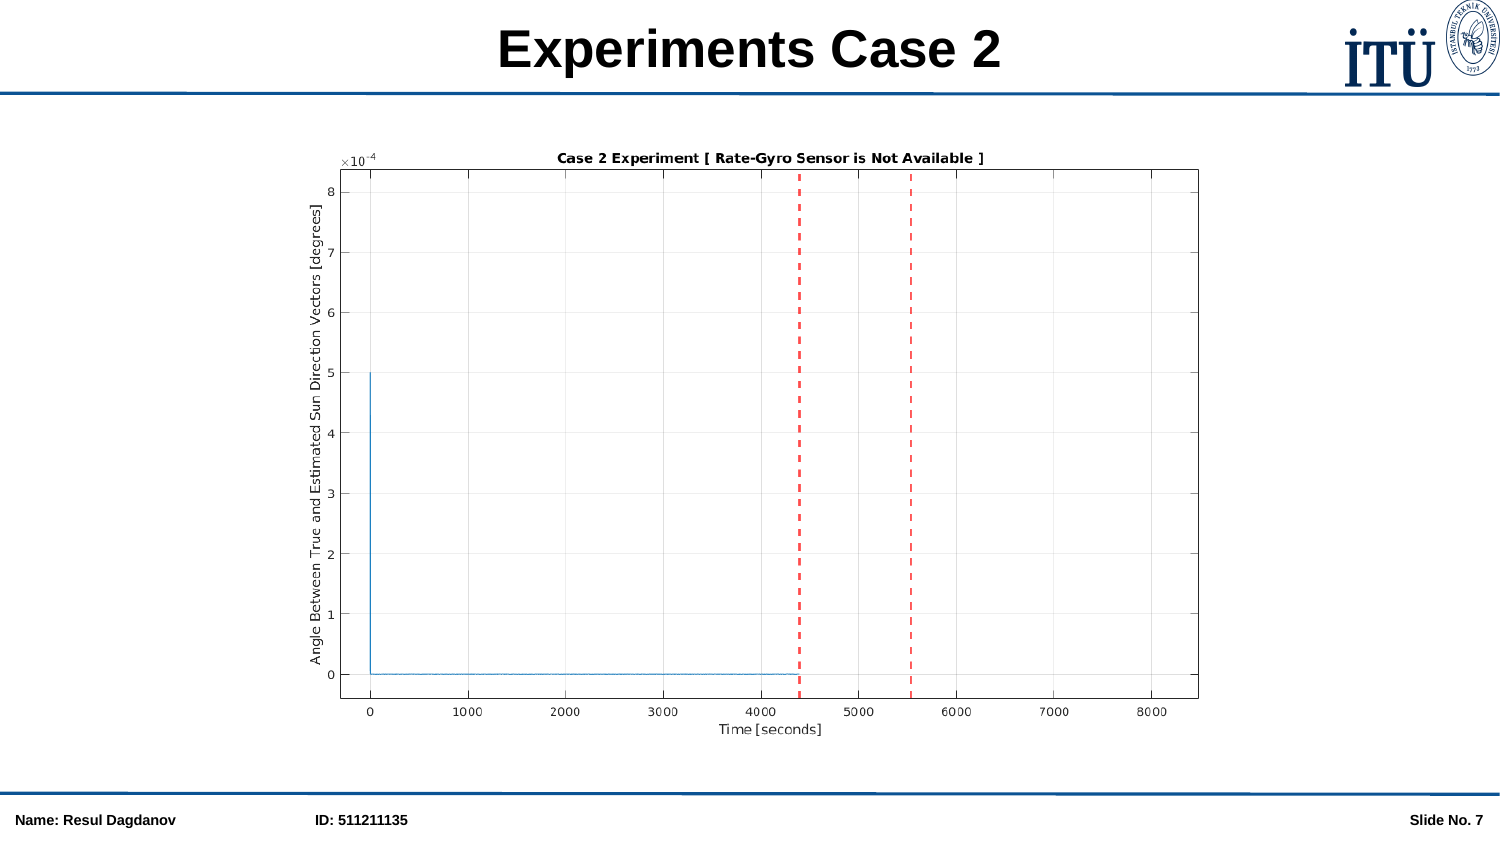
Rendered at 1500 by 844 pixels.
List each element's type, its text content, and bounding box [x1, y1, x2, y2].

picture [1345, 0, 1500, 87]
text_box Slide No. 7 [1394, 795, 1500, 844]
text_box Name: Resul Dagdanov ID: 511211135 [0, 795, 708, 844]
picture [196, 120, 1304, 770]
text_box Experiments Case 2 [51, 0, 1343, 94]
